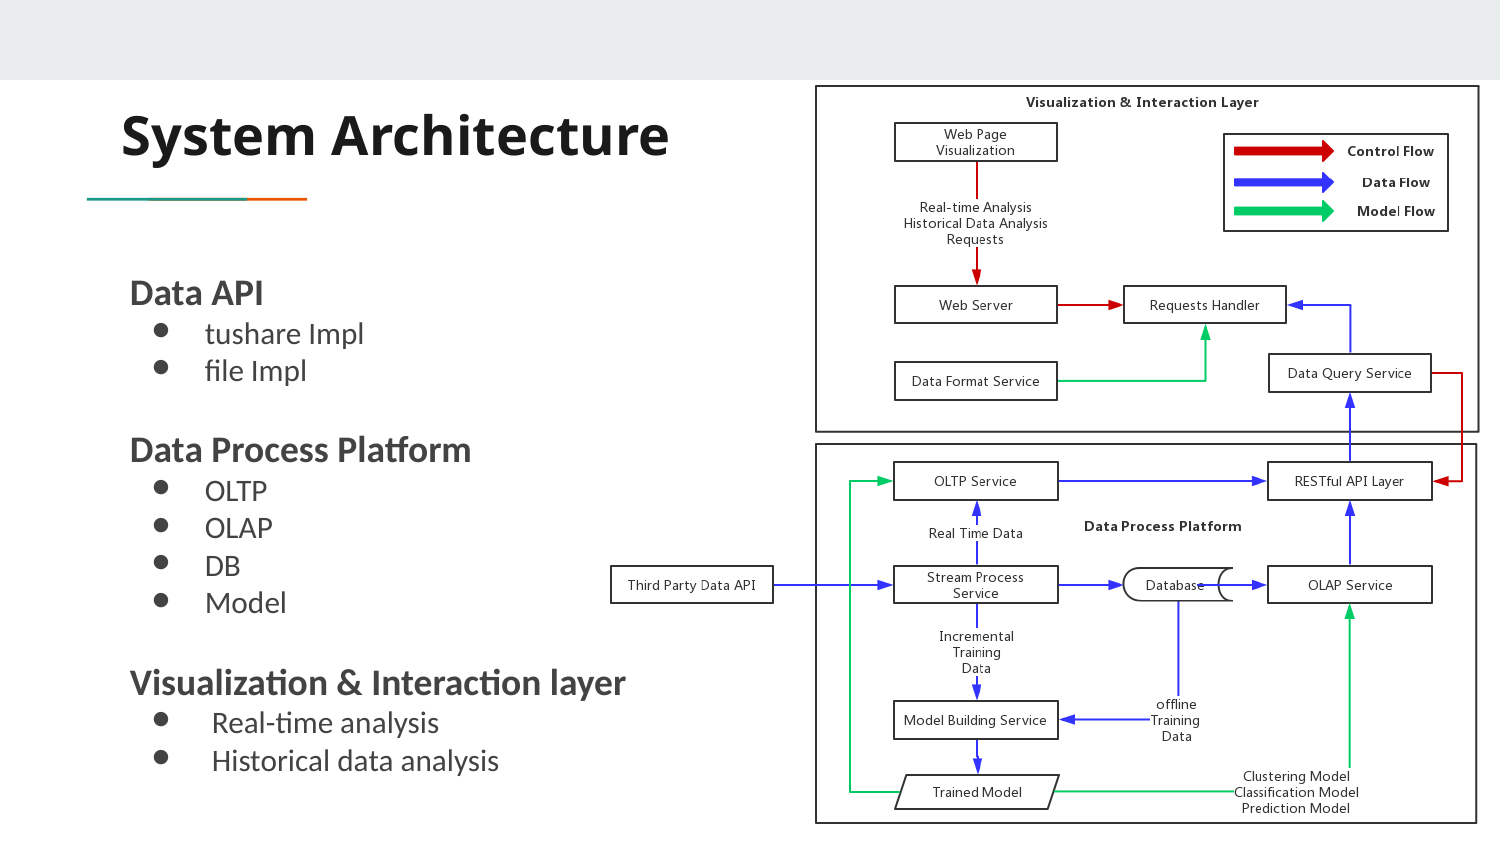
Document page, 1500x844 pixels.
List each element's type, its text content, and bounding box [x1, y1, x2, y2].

text_box Data API tushare Impl file Impl Data Process Platform OLTP OLAP DB Model Visualization & Interaction layer Real-time analysis Historical data analysis [118, 224, 558, 800]
picture [563, 38, 1500, 844]
text_box System Architecture [106, 86, 558, 205]
